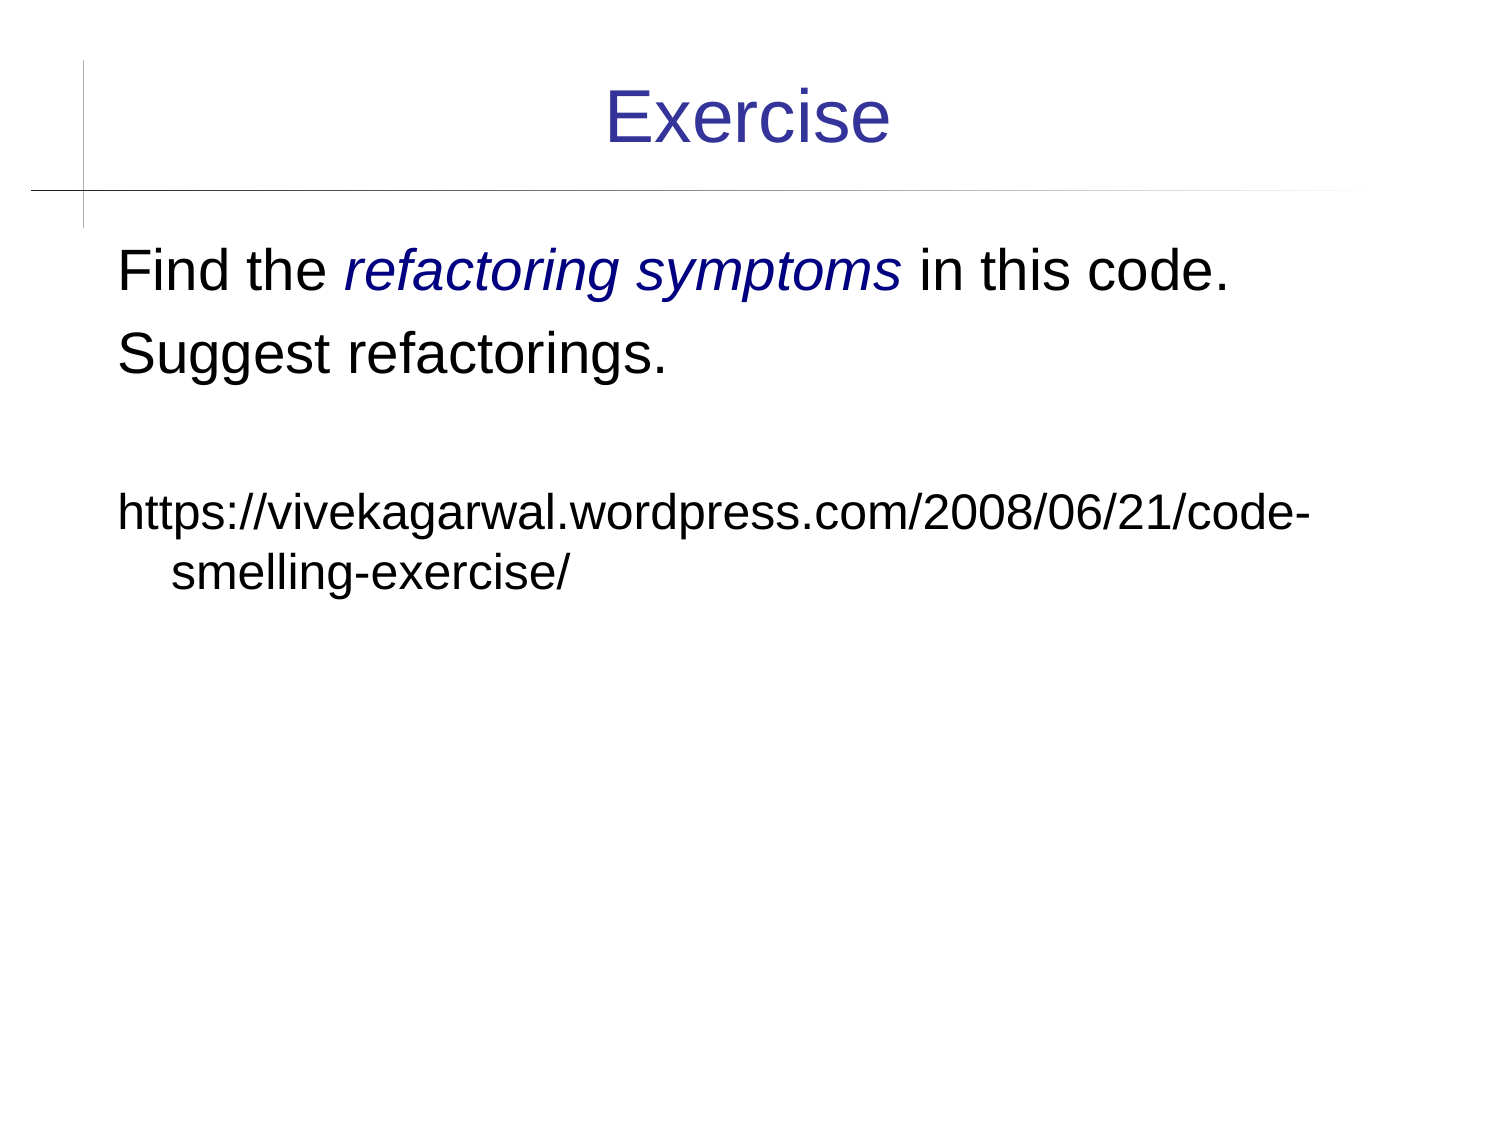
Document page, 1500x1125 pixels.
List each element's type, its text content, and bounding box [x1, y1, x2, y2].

text_box Find the refactoring symptoms in this code. Suggest refactorings. https://vivekagarwal.wordpress.com/2008/06/21/code-smelling-exercise/ [100, 224, 1398, 955]
text_box Exercise [100, 42, 1398, 183]
